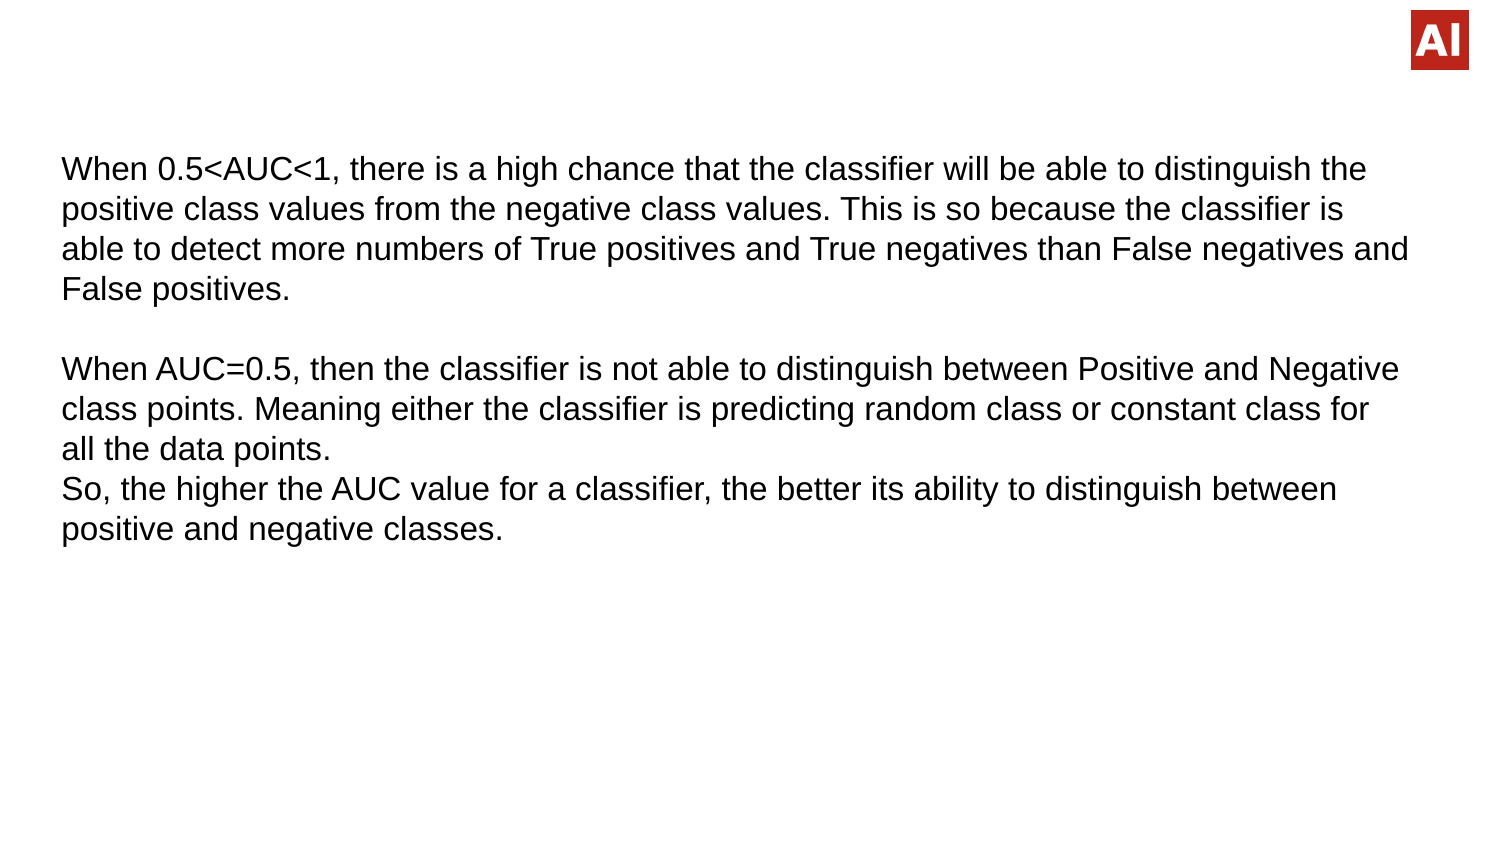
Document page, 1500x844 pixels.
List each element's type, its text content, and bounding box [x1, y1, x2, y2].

picture [1411, 10, 1469, 70]
text_box When 0.5<AUC<1, there is a high chance that the classifier will be able to distinguish the positive class values from the negative class values. This is so because the classifier is able to detect more numbers of True positives and True negatives than False negatives and False positives. When AUC=0.5, then the classifier is not able to distinguish between Positive and Negative class points. Meaning either the classifier is predicting random class or constant class for all the data points. So, the higher the AUC value for a classifier, the better its ability to distinguish between positive and negative classes. [46, 140, 1427, 589]
